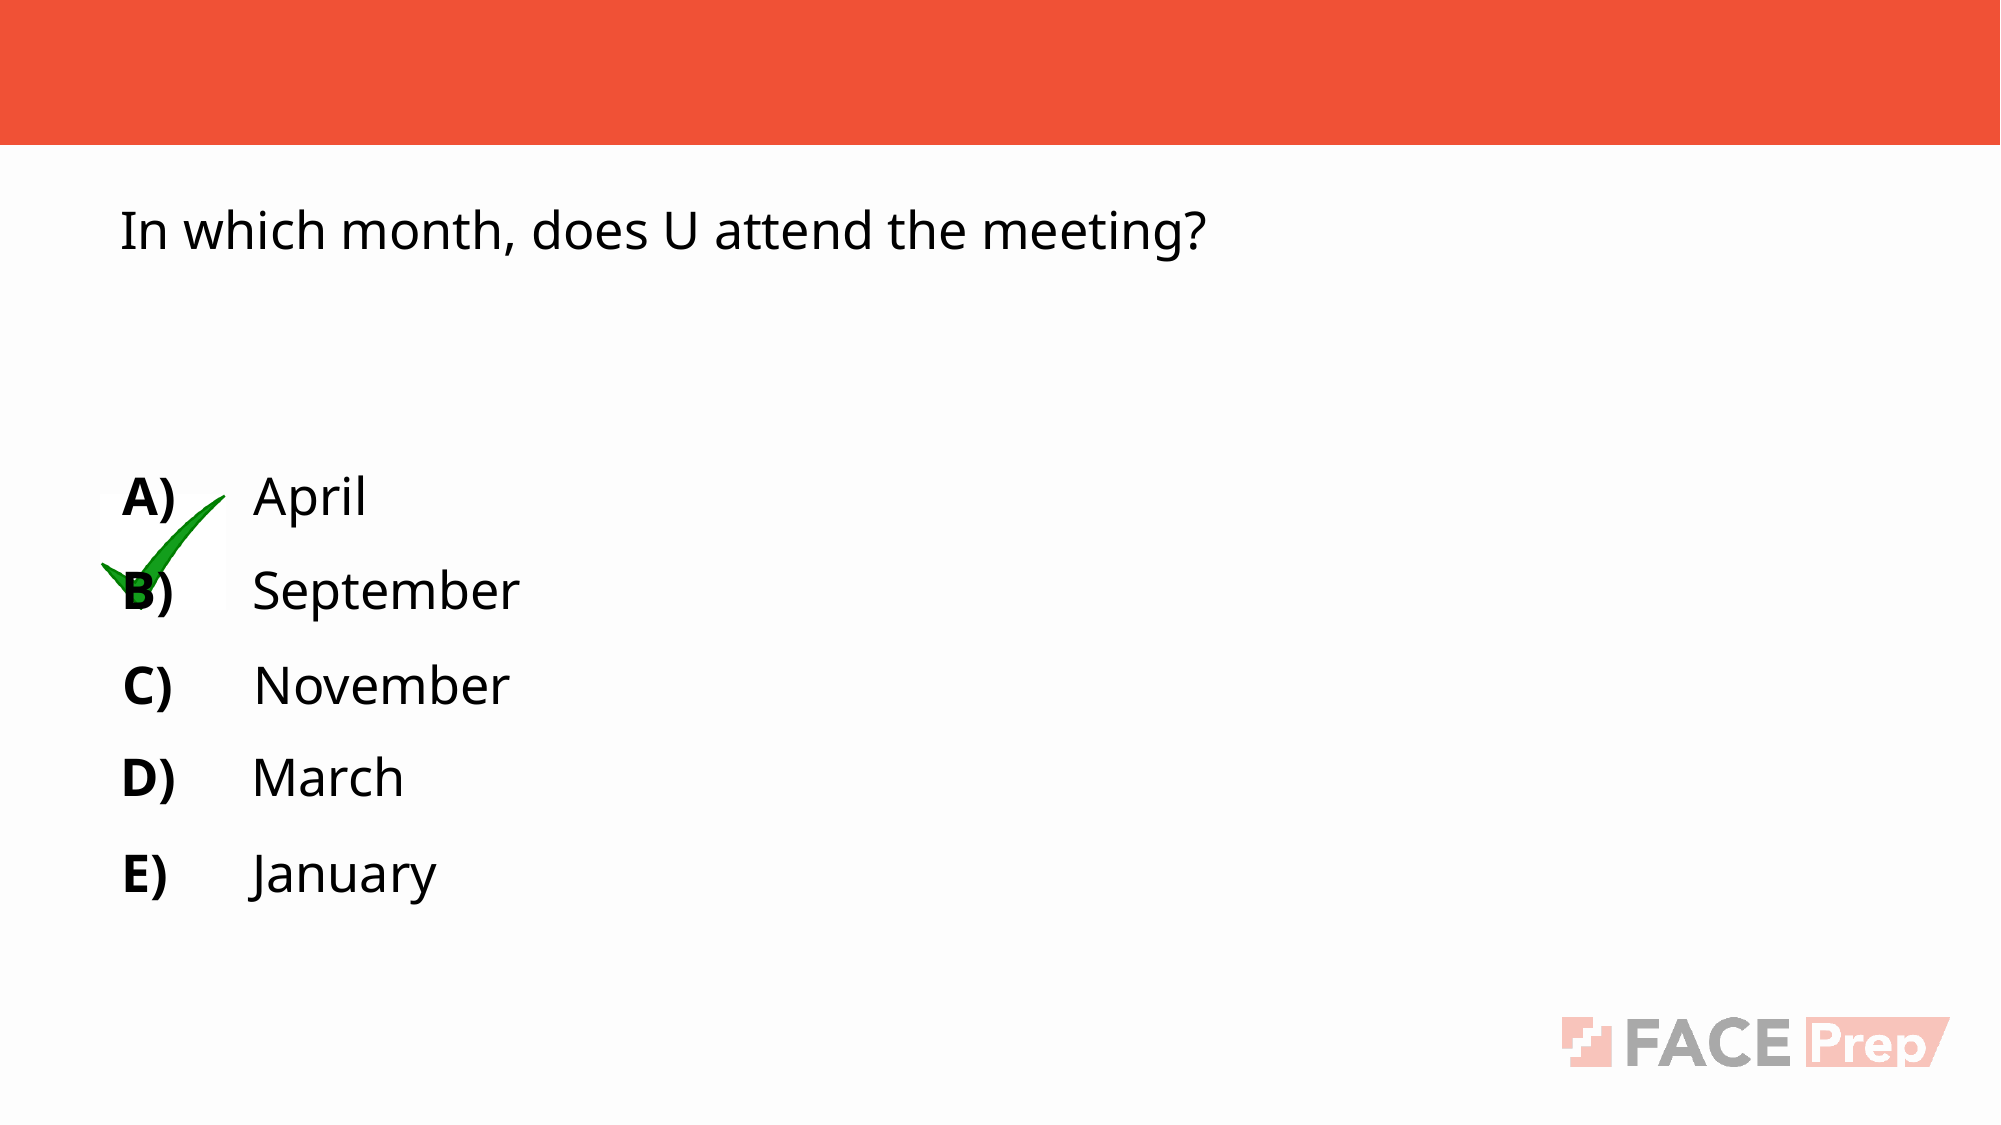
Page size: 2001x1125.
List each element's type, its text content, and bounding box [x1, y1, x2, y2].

text_box April [238, 425, 1896, 534]
text_box September [237, 519, 1894, 628]
text_box [0, 0, 2000, 147]
text_box C) [107, 618, 223, 723]
text_box E) [106, 802, 221, 911]
text_box January [237, 802, 1894, 911]
text_box March [236, 706, 1893, 815]
picture [100, 493, 226, 611]
text_box In which month, does U attend the meeting? [105, 189, 1895, 267]
text_box D) [105, 706, 220, 815]
text_box A) [107, 425, 223, 492]
text_box November [238, 613, 1896, 723]
picture [1562, 1017, 1950, 1067]
